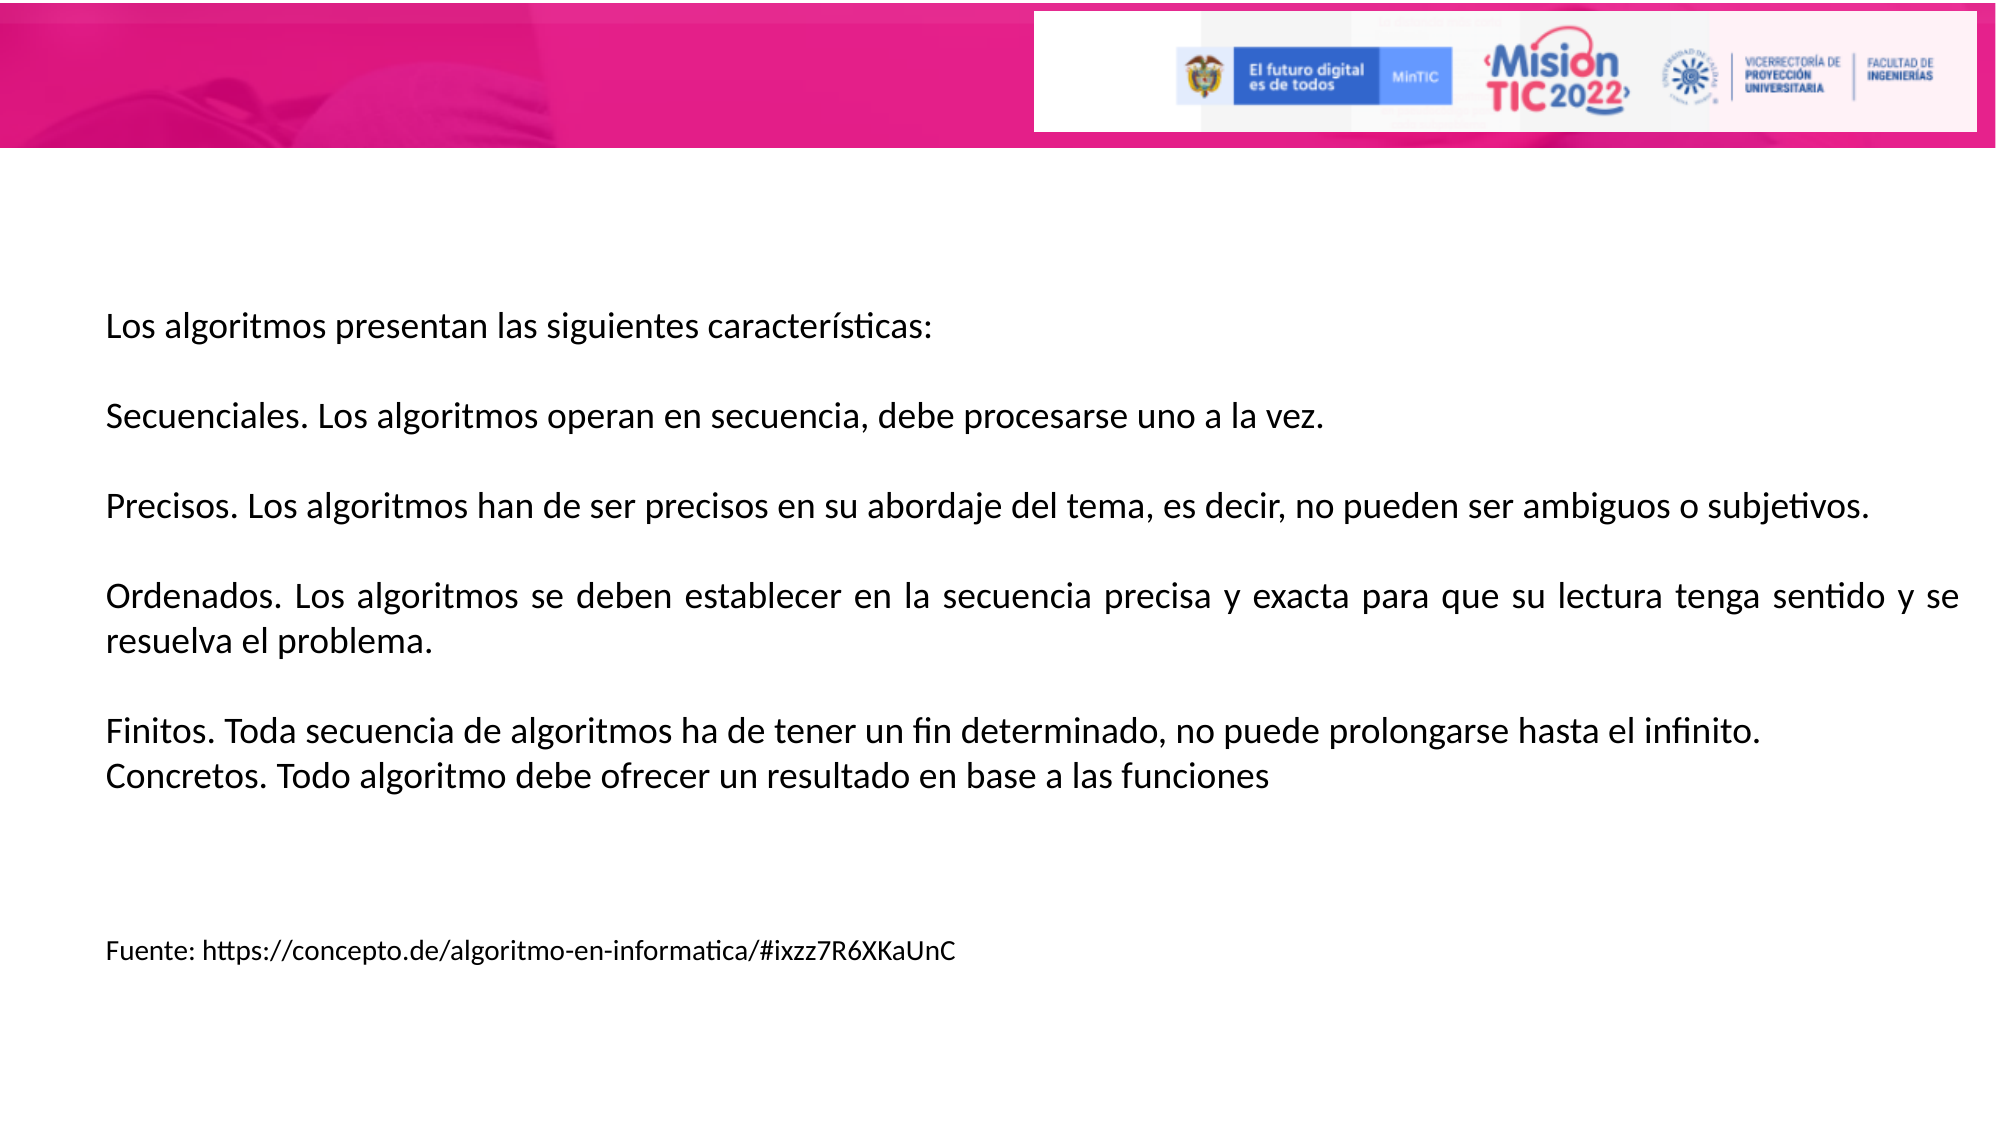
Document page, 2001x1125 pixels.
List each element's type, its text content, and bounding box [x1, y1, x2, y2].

picture [0, 3, 1996, 148]
text_box Los algoritmos presentan las siguientes características: Secuenciales. Los algoritmos operan en secuencia, debe procesarse uno a la vez. Precisos. Los algoritmos han de ser precisos en su abordaje del tema, es decir, no pueden ser ambiguos o subjetivos. Ordenados. Los algoritmos se deben establecer en la secuencia precisa y exacta para que su lectura tenga sentido y se resuelva el problema. Finitos. Toda secuencia de algoritmos ha de tener un fin determinado, no puede prolongarse hasta el infinito. Concretos. Todo algoritmo debe ofrecer un resultado en base a las funciones Fuente: https://concepto.de/algoritmo-en-informatica/#ixzz7R6XKaUnC [91, 293, 1977, 974]
